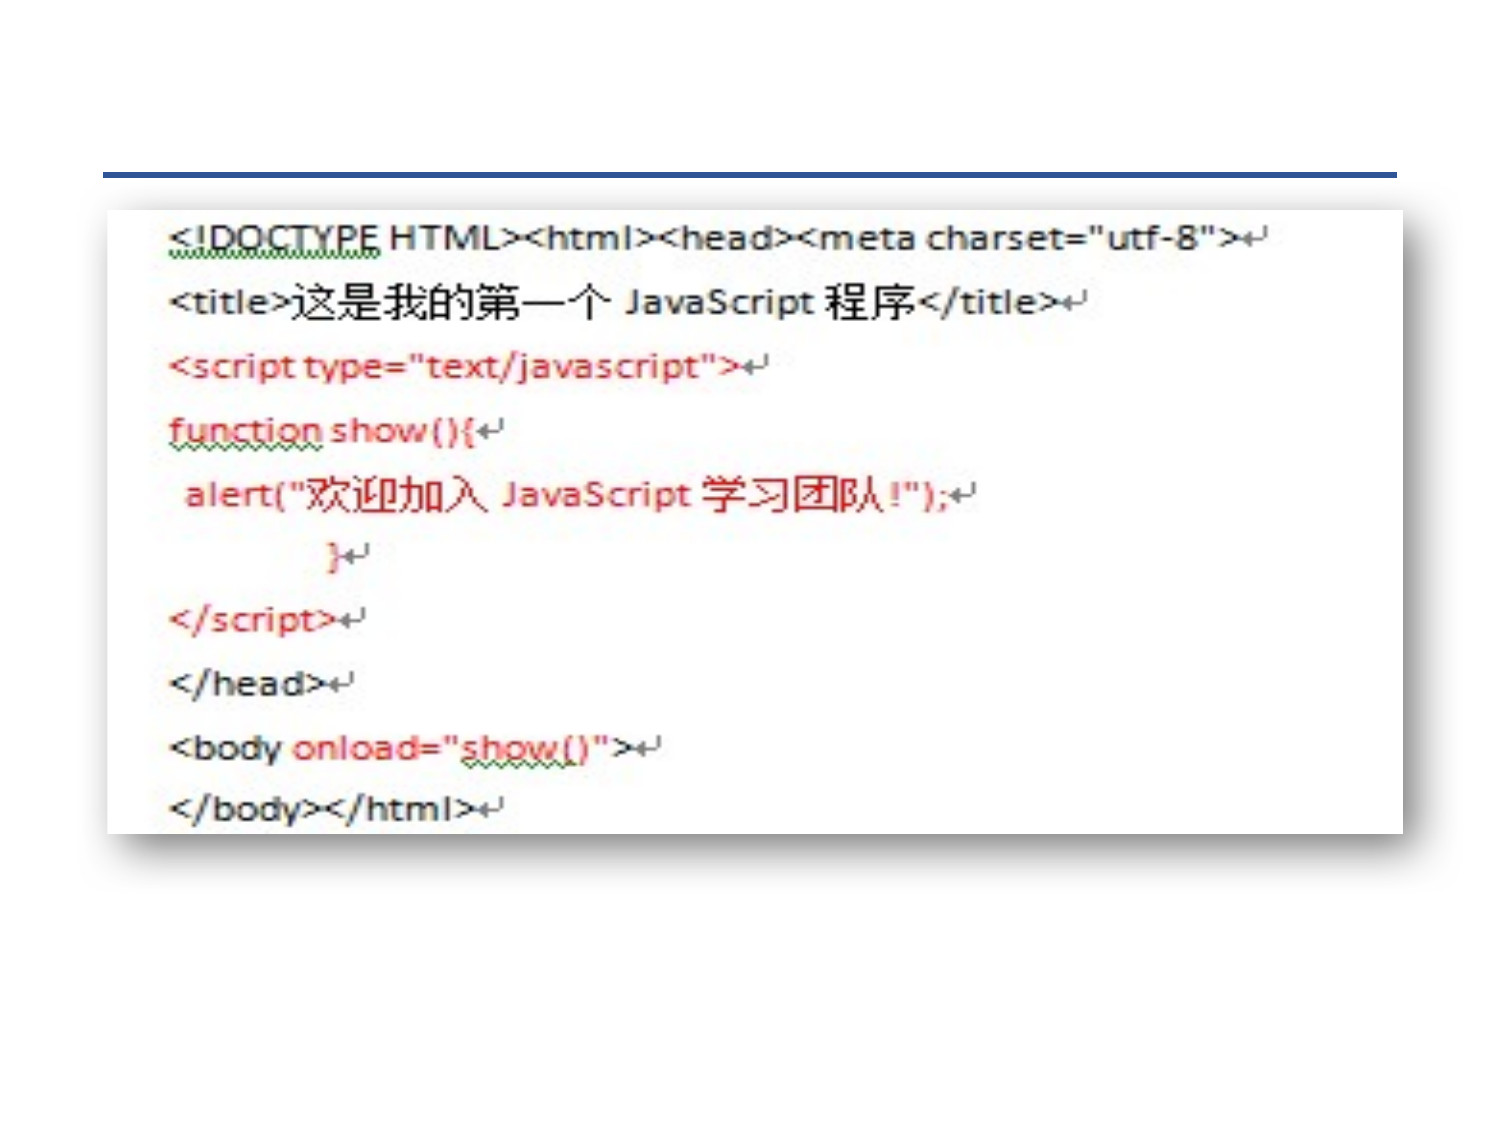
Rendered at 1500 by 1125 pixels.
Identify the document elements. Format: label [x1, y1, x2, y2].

picture [107, 210, 1403, 834]
